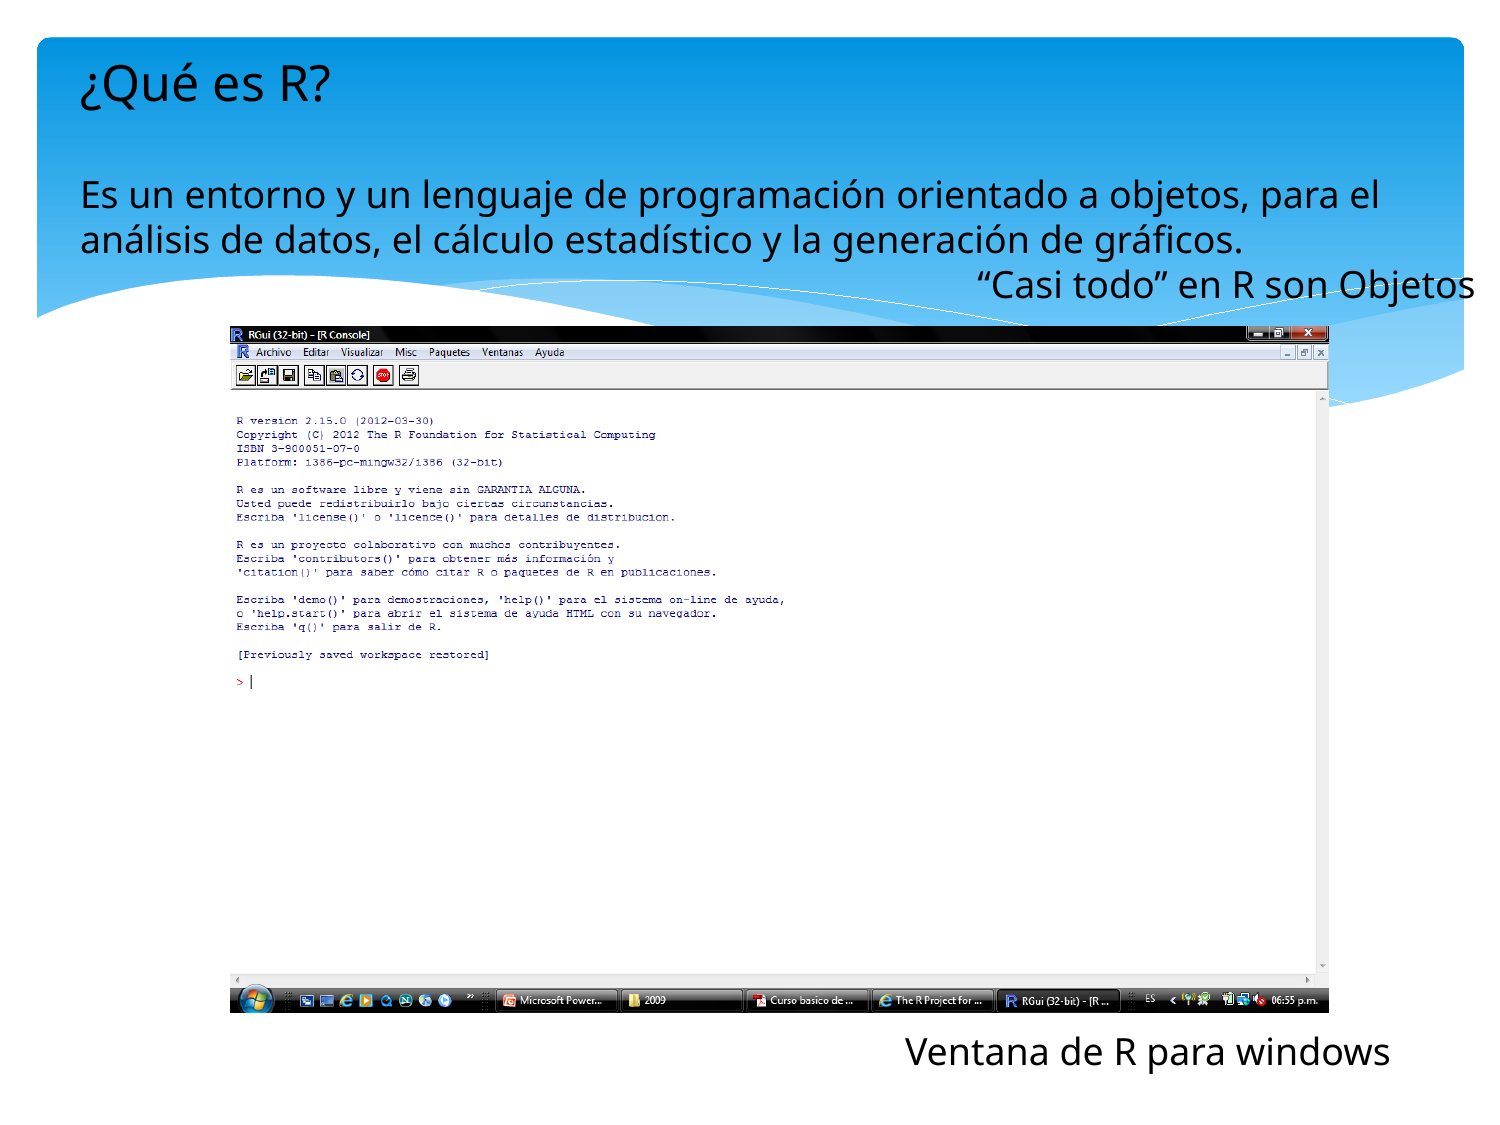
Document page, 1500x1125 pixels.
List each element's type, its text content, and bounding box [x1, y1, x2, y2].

text_box ¿Qué es R? Es un entorno y un lenguaje de programación orientado a objetos, para el análisis de datos, el cálculo estadístico y la generación de gráficos. [65, 43, 1435, 269]
text_box “Casi todo” en R son Objetos [962, 253, 1500, 313]
text_box Ventana de R para windows [890, 1020, 1407, 1081]
picture [229, 325, 1329, 1014]
